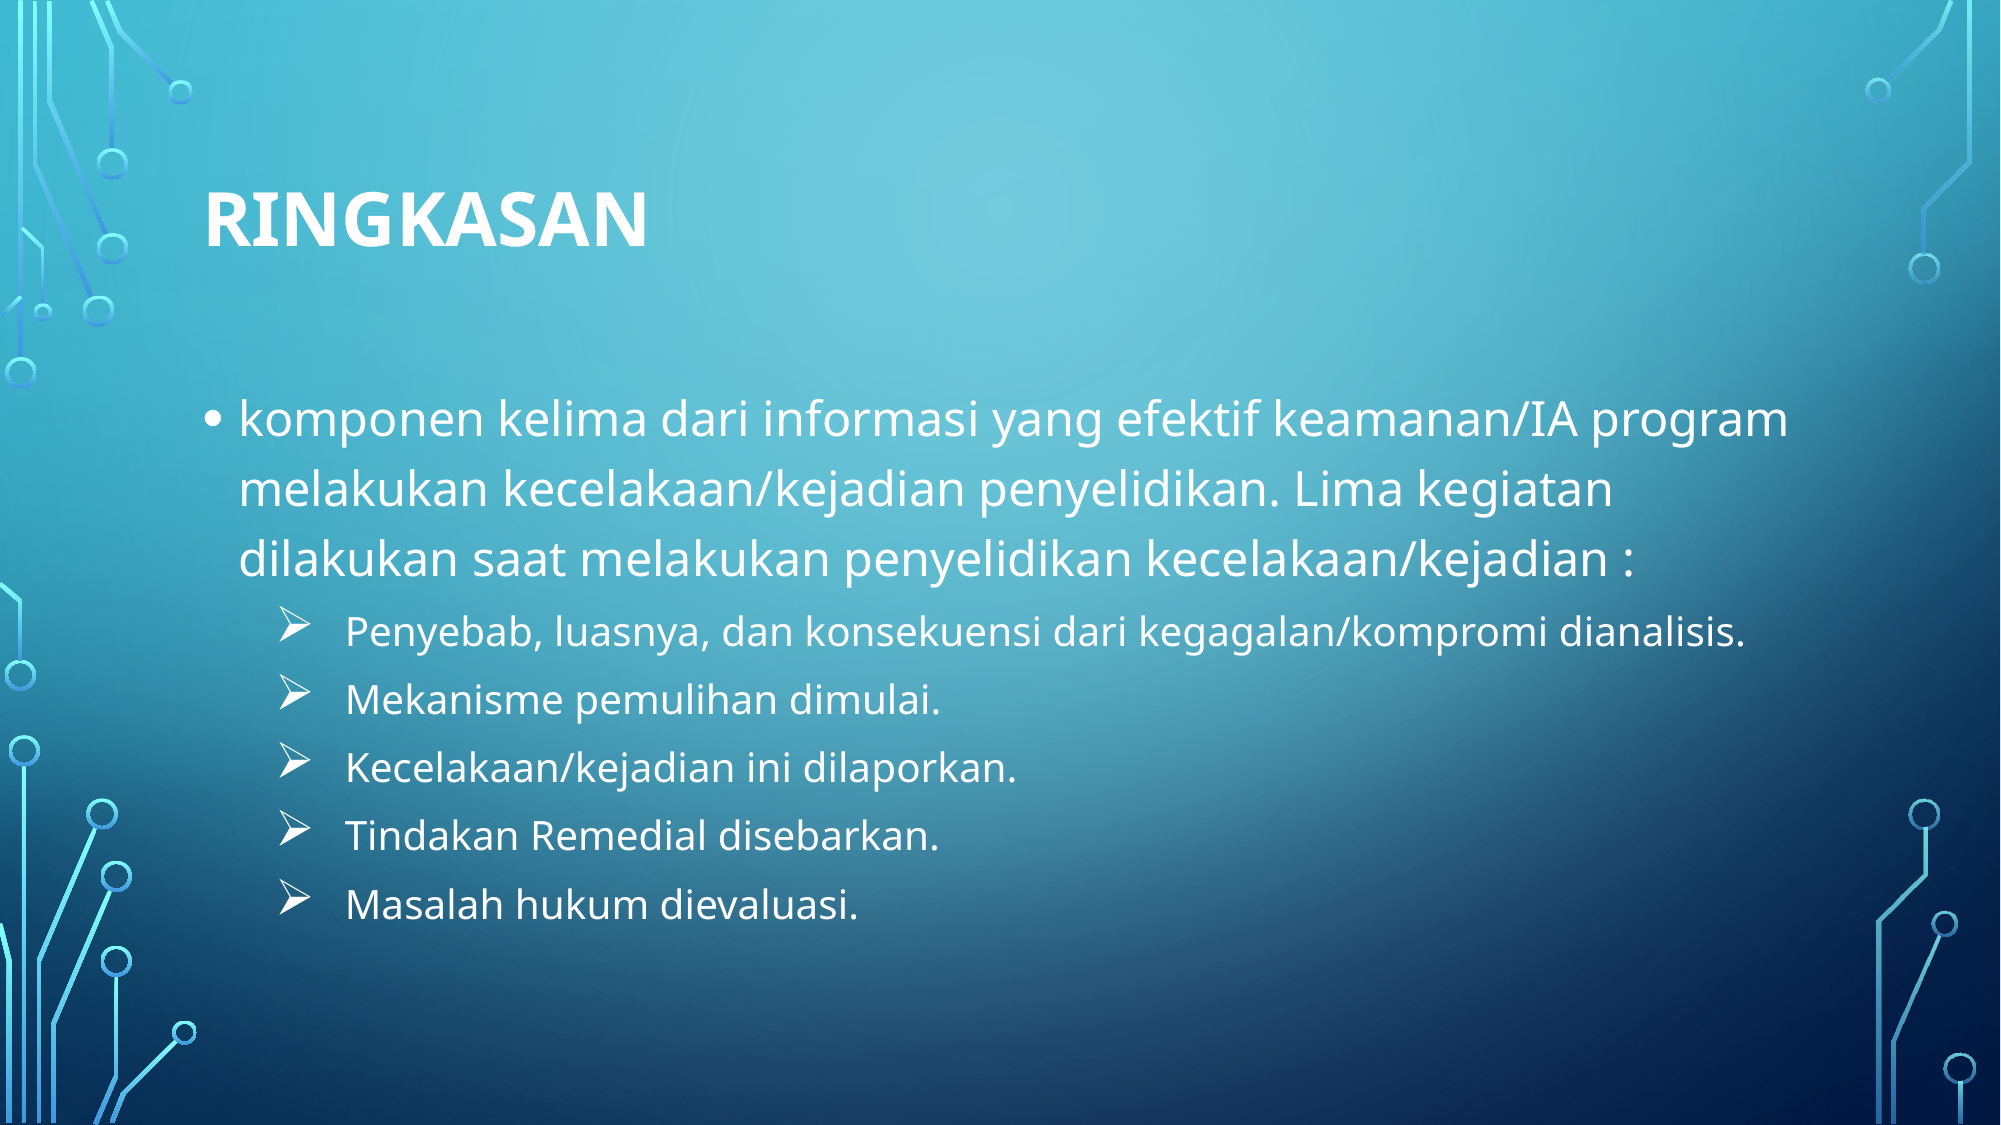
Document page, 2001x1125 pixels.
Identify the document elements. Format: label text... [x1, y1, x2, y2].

list komponen kelima dari informasi yang efektif keamanan/IA program melakukan kecelakaan/kejadian penyelidikan. Lima kegiatan dilakukan saat melakukan penyelidikan kecelakaan/kejadian : Penyebab, luasnya, dan konsekuensi dari kegagalan/kompromi dianalisis. Mekanisme pemulihan dimulai. Kecelakaan/kejadian ini dilaporkan. Tindakan Remedial disebarkan. Masalah hukum dievaluasi. [187, 369, 1813, 950]
title Ringkasan [187, 101, 1813, 344]
